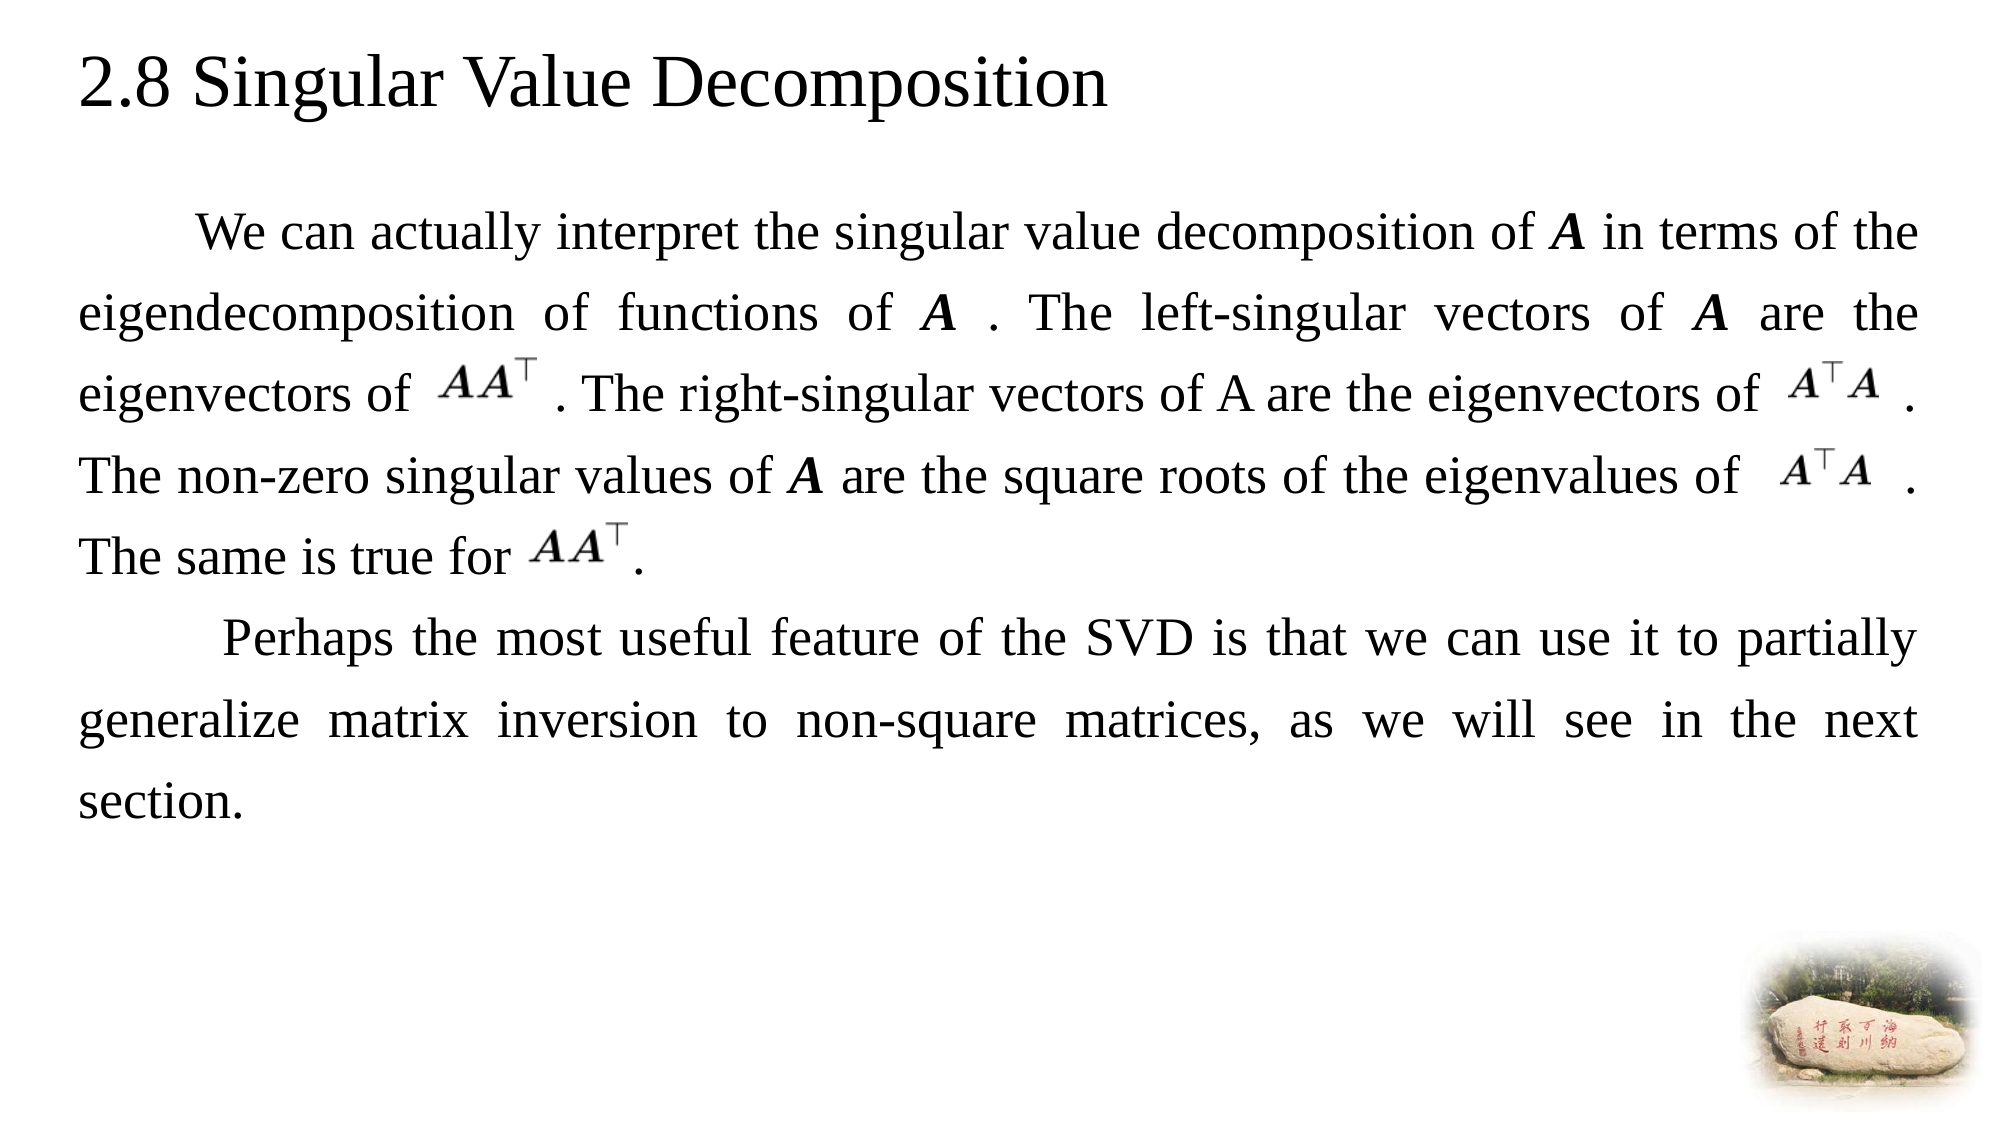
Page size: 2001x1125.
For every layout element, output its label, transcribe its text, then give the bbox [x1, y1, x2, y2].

picture [1780, 447, 1871, 488]
picture [526, 517, 628, 574]
picture [435, 352, 537, 410]
list We can actually interpret the singular value decomposition of A in terms of the eigendecomposition of functions of A . The left-singular vectors of A are the eigenvectors of . The right-singular vectors of A are the eigenvectors of . The non-zero singular values of A are the square roots of the eigenvalues of . The same is true for . Perhaps the most useful feature of the SVD is that we can use it to partially generalize matrix inversion to non-square matrices, as we will see in the next section. [63, 171, 1936, 1014]
picture [1788, 360, 1879, 401]
picture [1740, 927, 1985, 1112]
title 2.8 Singular Value Decomposition [63, 21, 1789, 142]
